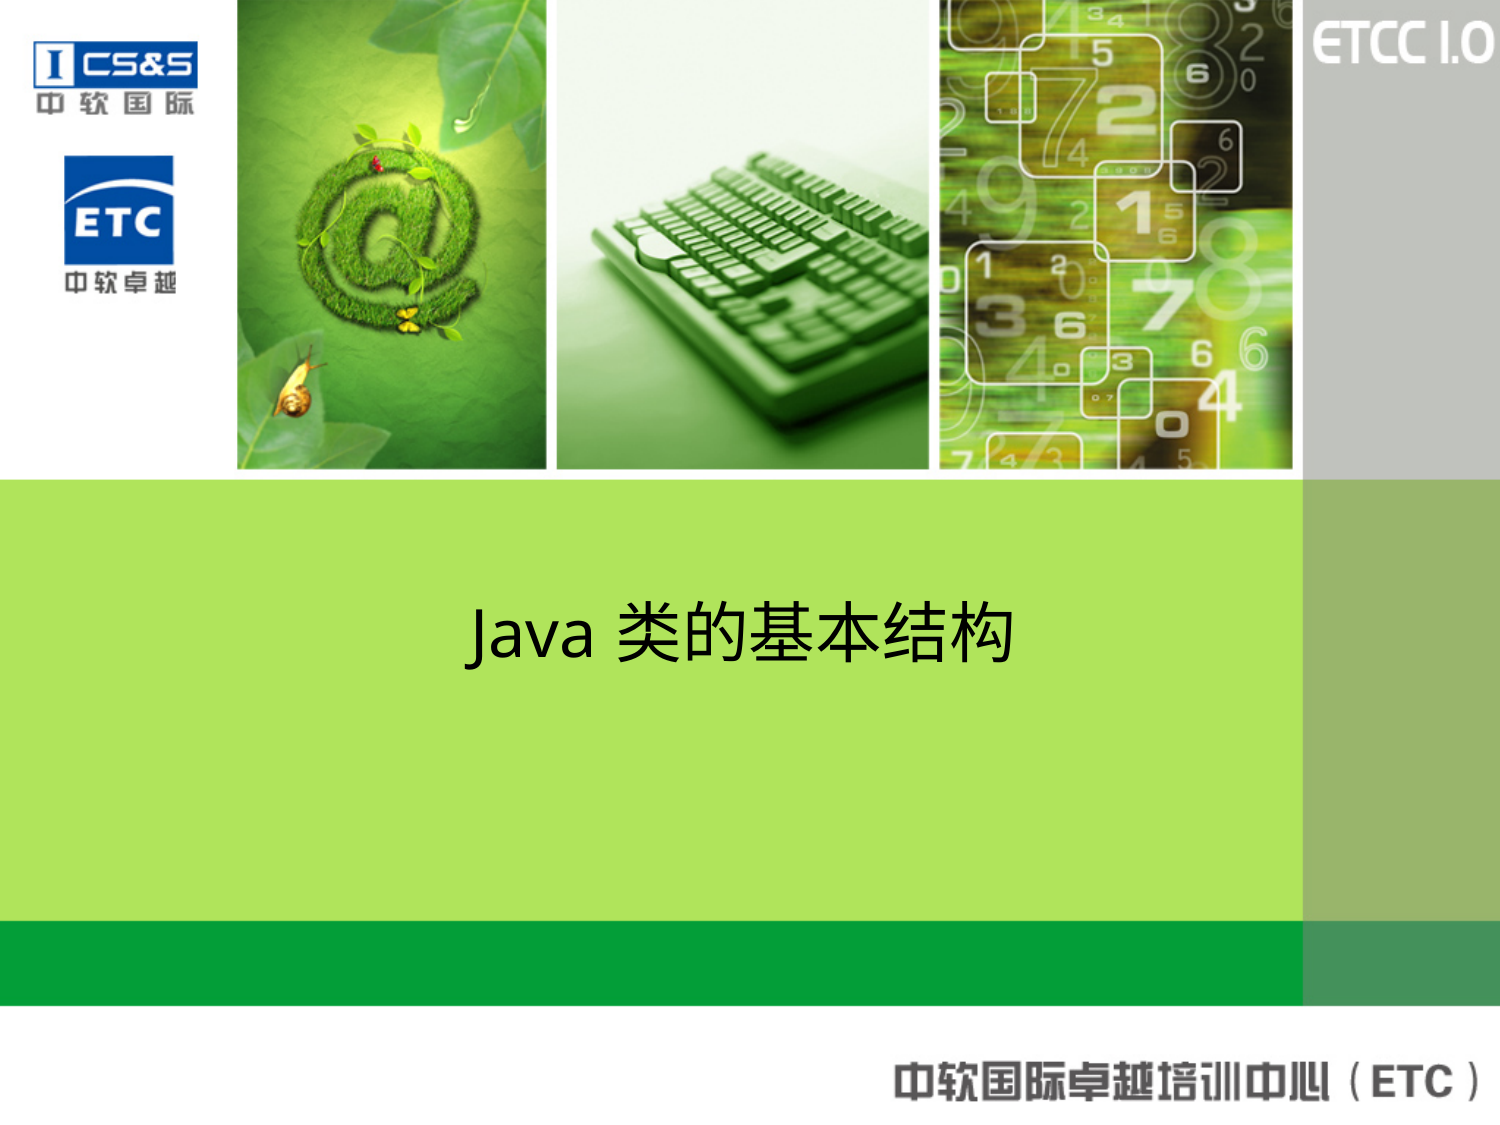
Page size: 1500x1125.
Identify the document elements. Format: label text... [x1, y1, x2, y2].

title Java类的基本结构 [105, 468, 1381, 710]
picture [0, 0, 1500, 1125]
